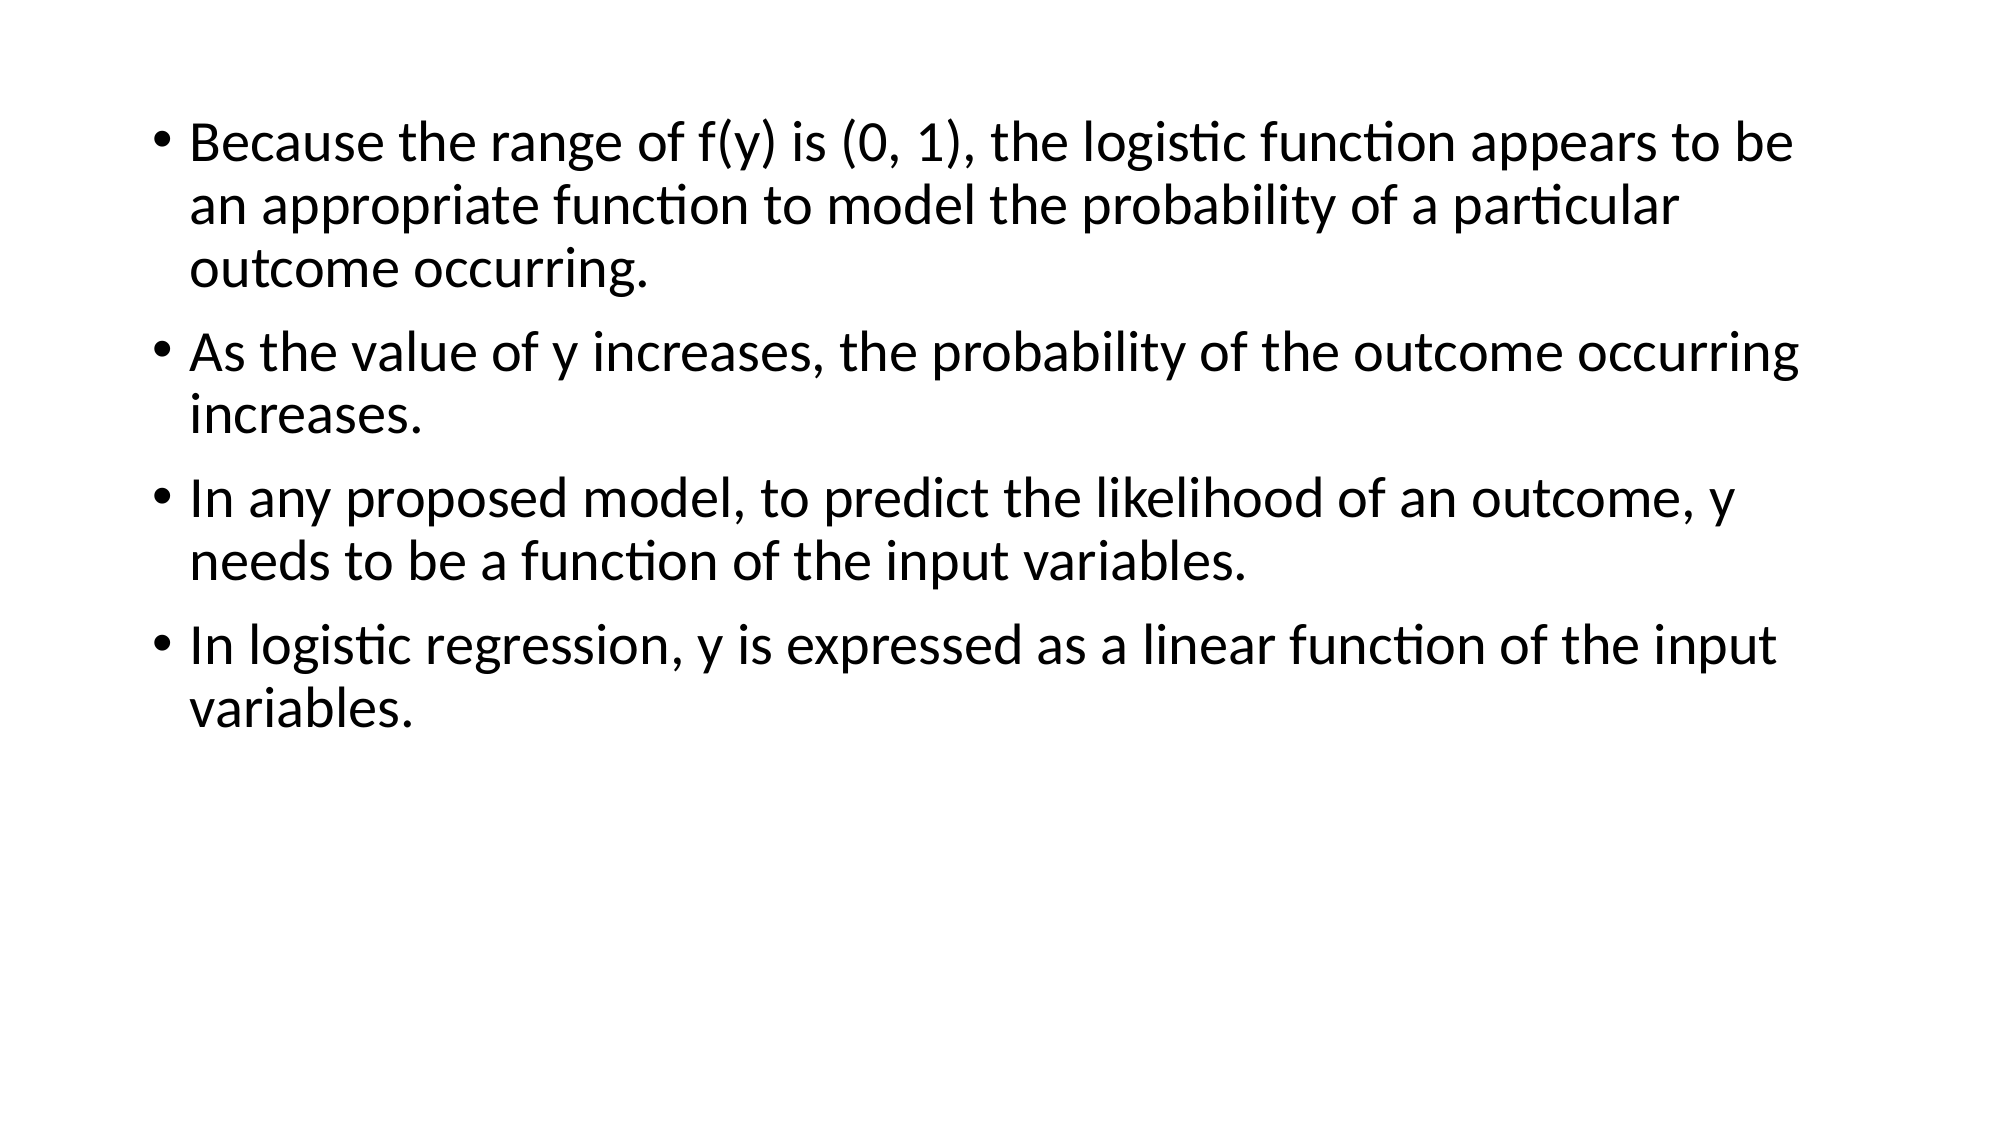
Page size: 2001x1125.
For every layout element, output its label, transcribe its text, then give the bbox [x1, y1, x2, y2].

list Because the range of f(y) is (0, 1), the logistic function appears to be an appropriate function to model the probability of a particular outcome occurring. As the value of y increases, the probability of the outcome occurring increases. In any proposed model, to predict the likelihood of an outcome, y needs to be a function of the input variables. In logistic regression, y is expressed as a linear function of the input variables. [137, 103, 1863, 1014]
